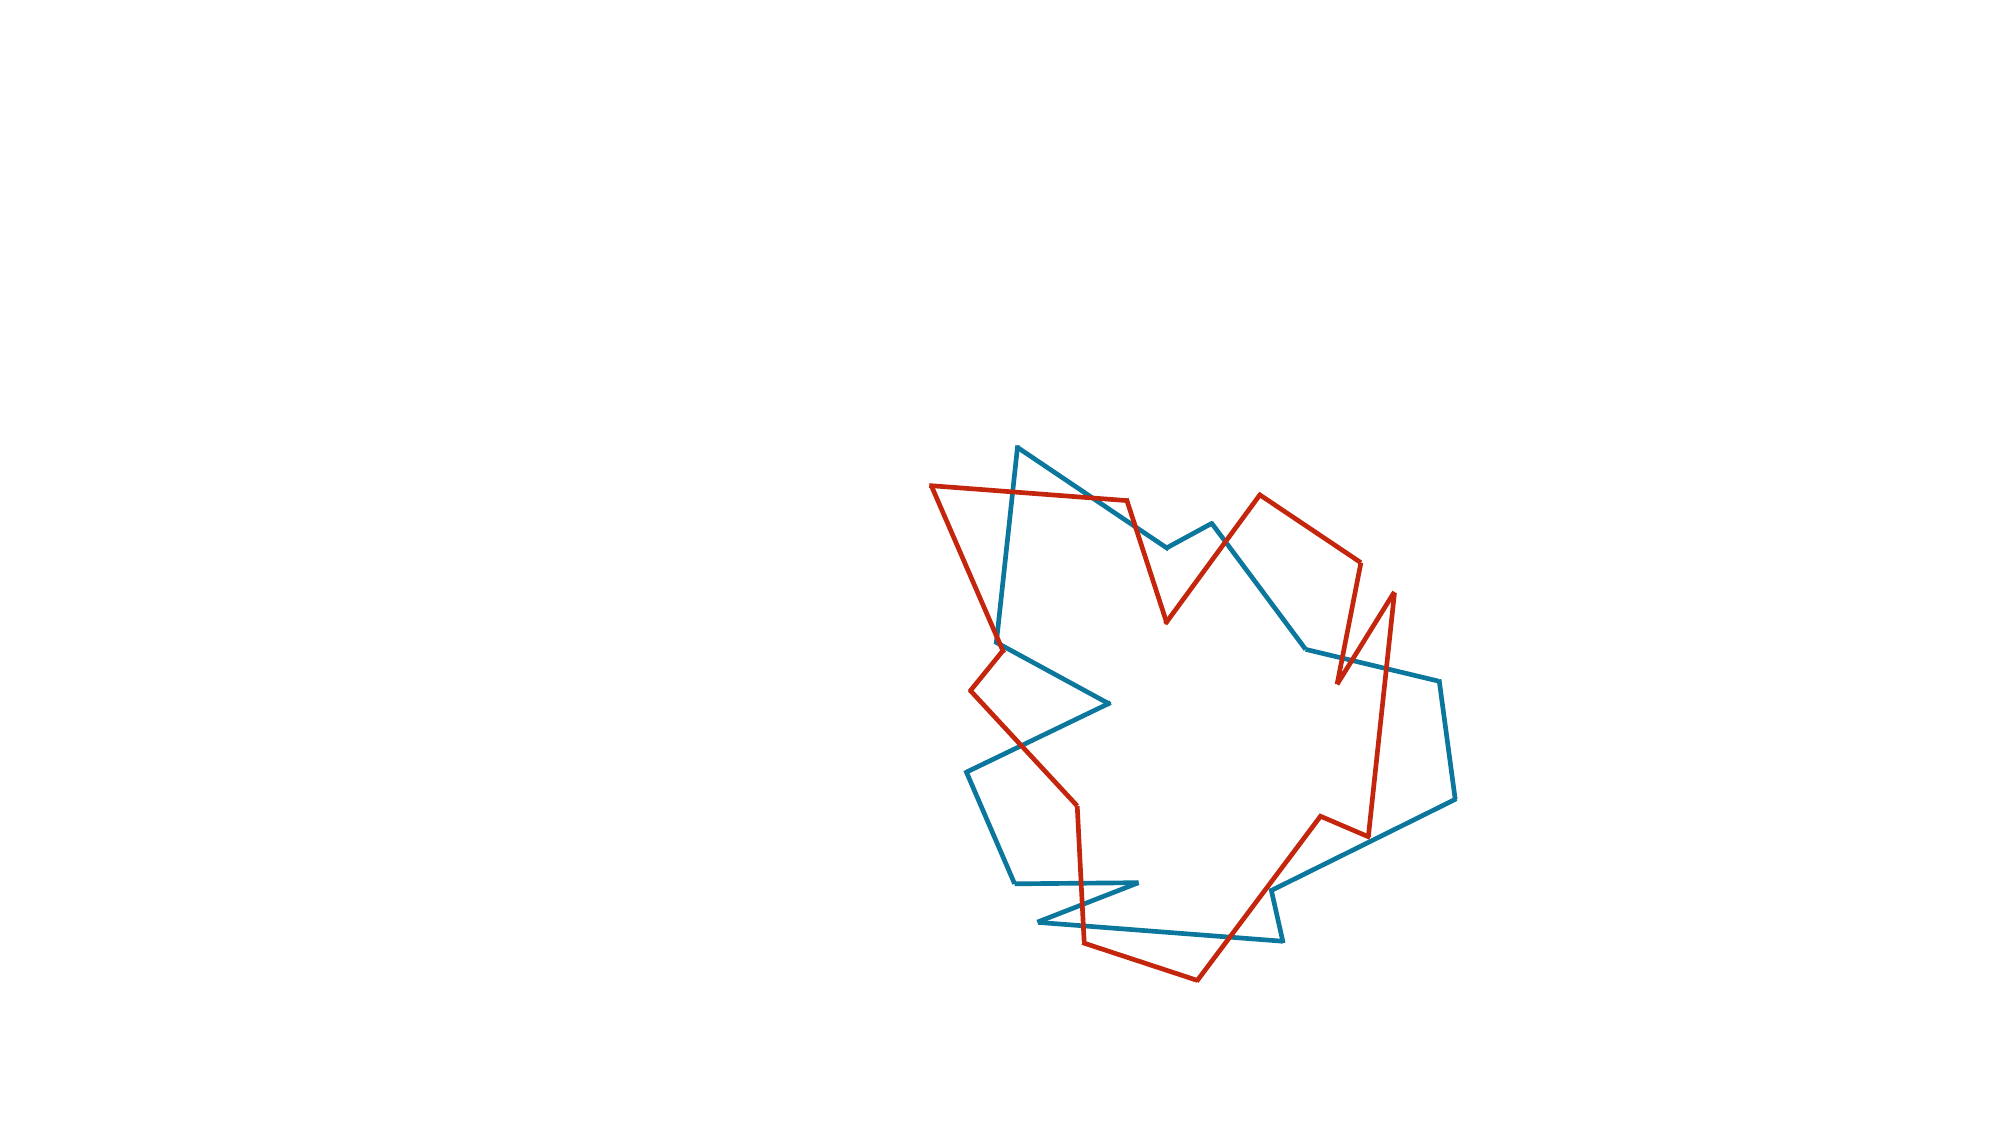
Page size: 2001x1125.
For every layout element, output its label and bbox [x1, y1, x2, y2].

text_box [916, 498, 1427, 958]
text_box [1427, 498, 1467, 958]
